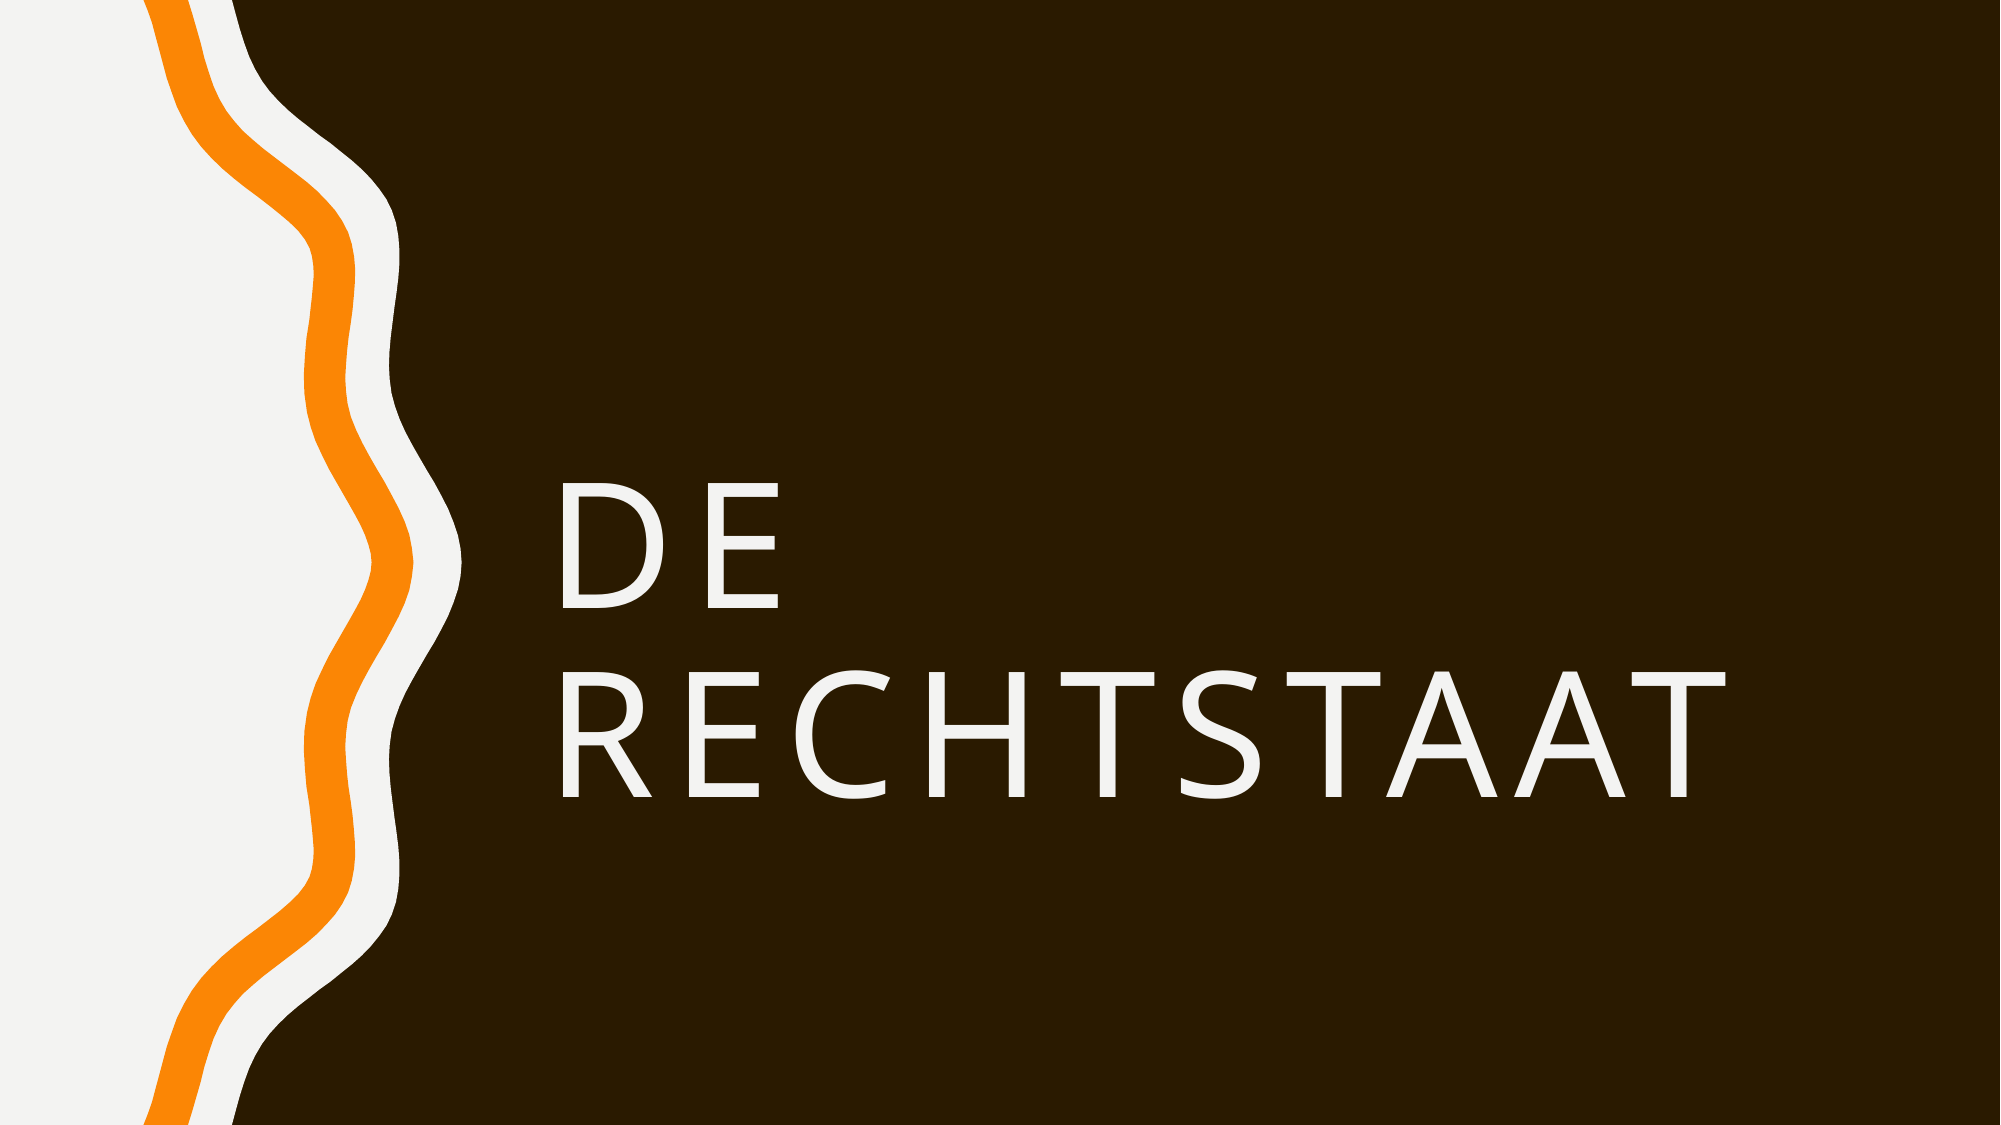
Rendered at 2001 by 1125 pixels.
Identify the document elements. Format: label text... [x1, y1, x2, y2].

title De rechtstaat [531, 176, 1875, 843]
